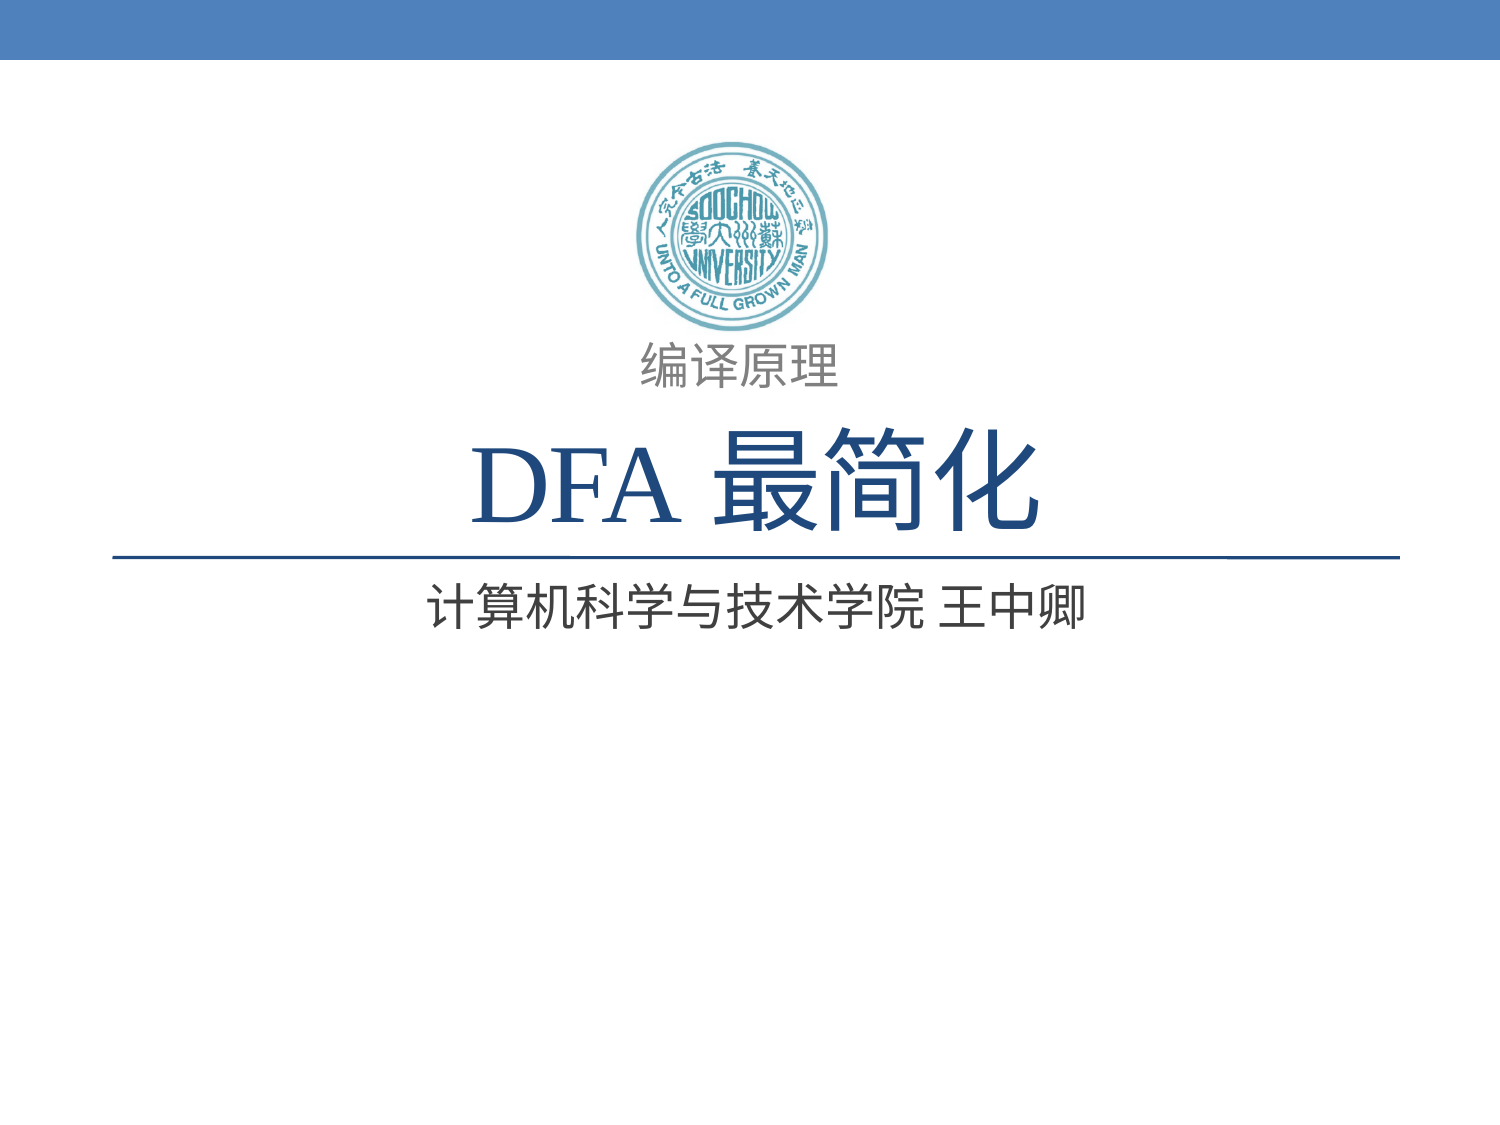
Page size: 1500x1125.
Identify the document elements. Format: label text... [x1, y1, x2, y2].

subtitle 计算机科学与技术学院 王中卿 [231, 568, 1282, 856]
title DFA最简化 [112, 236, 1400, 553]
text_box 编译原理 [624, 327, 876, 615]
